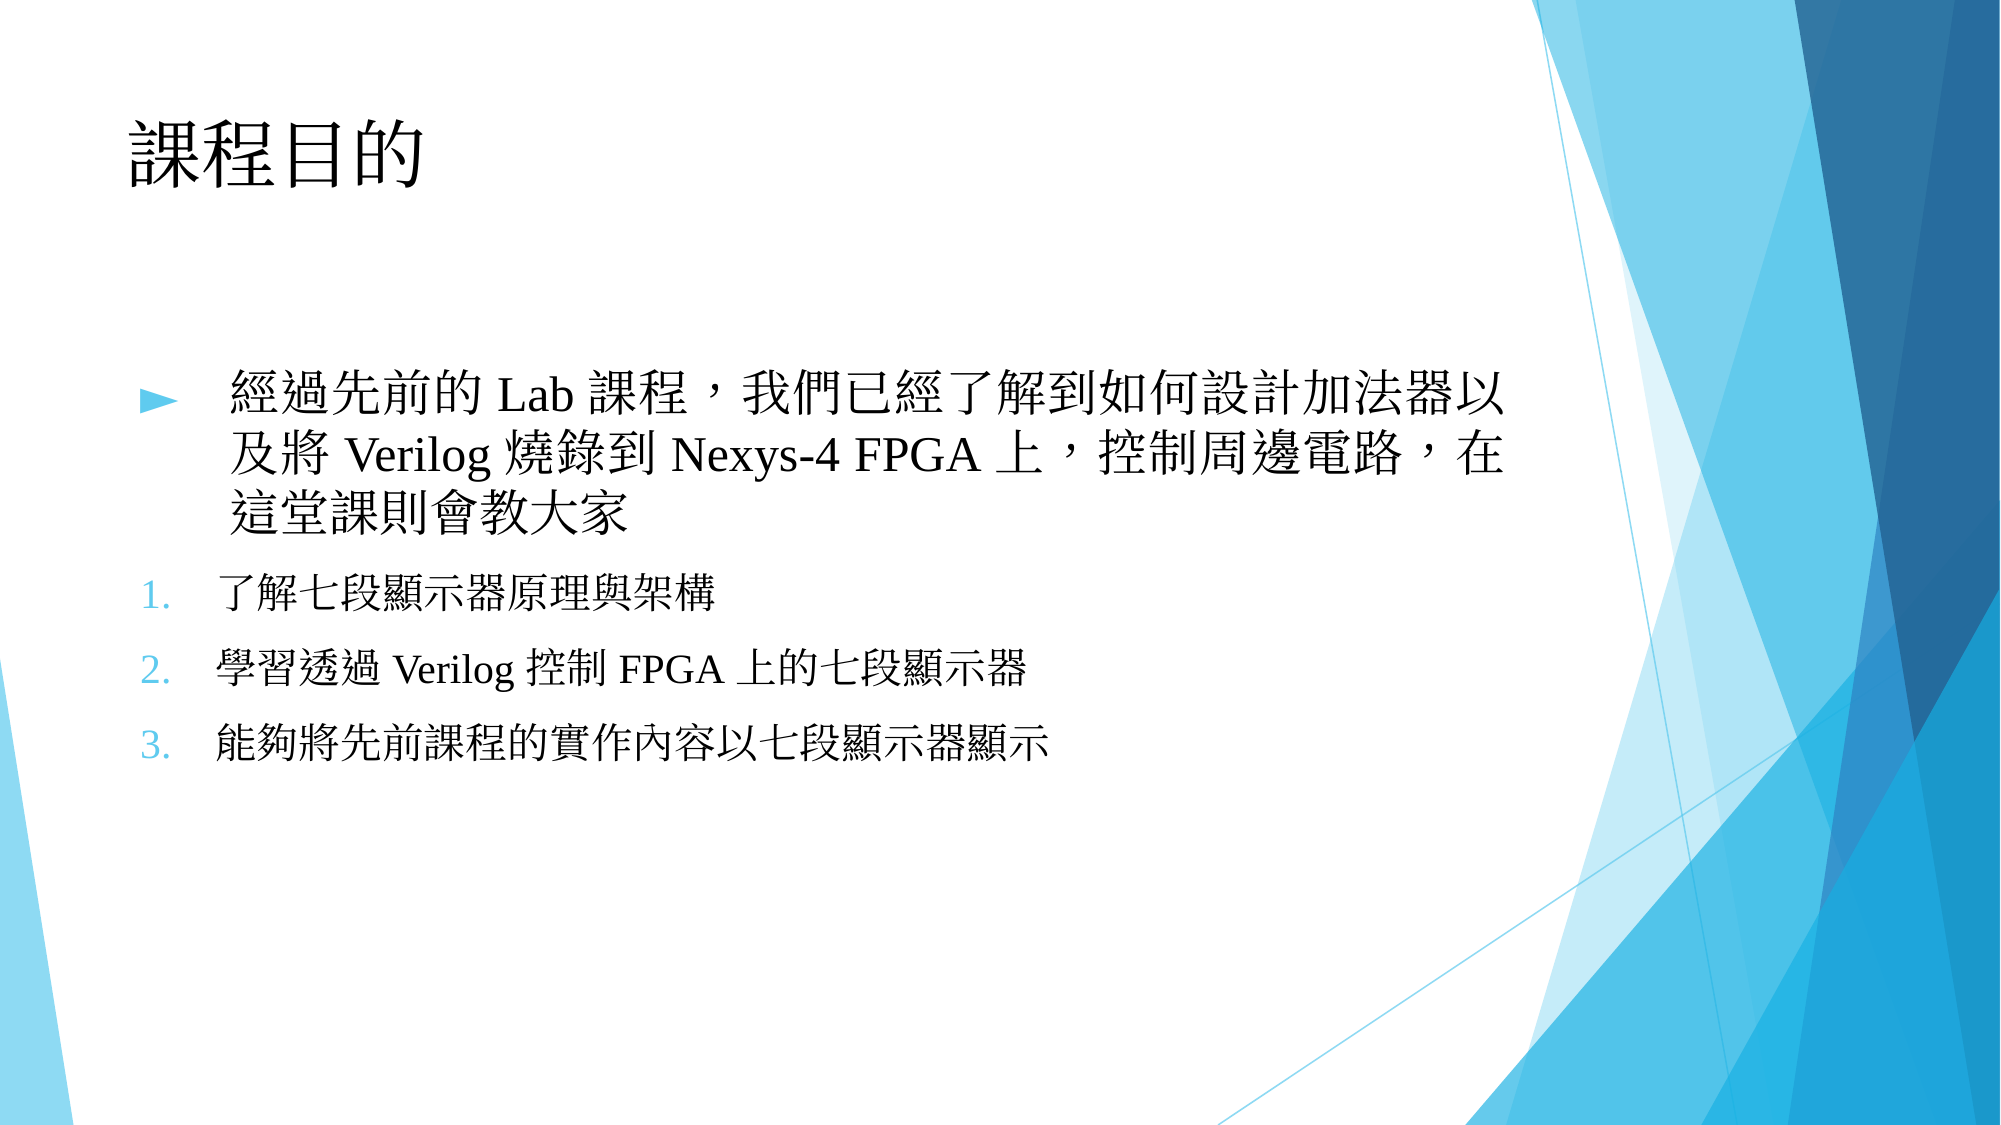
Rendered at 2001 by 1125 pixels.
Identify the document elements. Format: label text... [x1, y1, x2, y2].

list 經過先前的Lab課程，我們已經了解到如何設計加法器以及將Verilog燒錄到Nexys-4 FPGA上，控制周邊電路，在這堂課則會教大家 了解七段顯示器原理與架構 學習透過Verilog控制FPGA上的七段顯示器 能夠將先前課程的實作內容以七段顯示器顯示 [111, 354, 1522, 992]
title 課程目的 [111, 99, 1522, 317]
